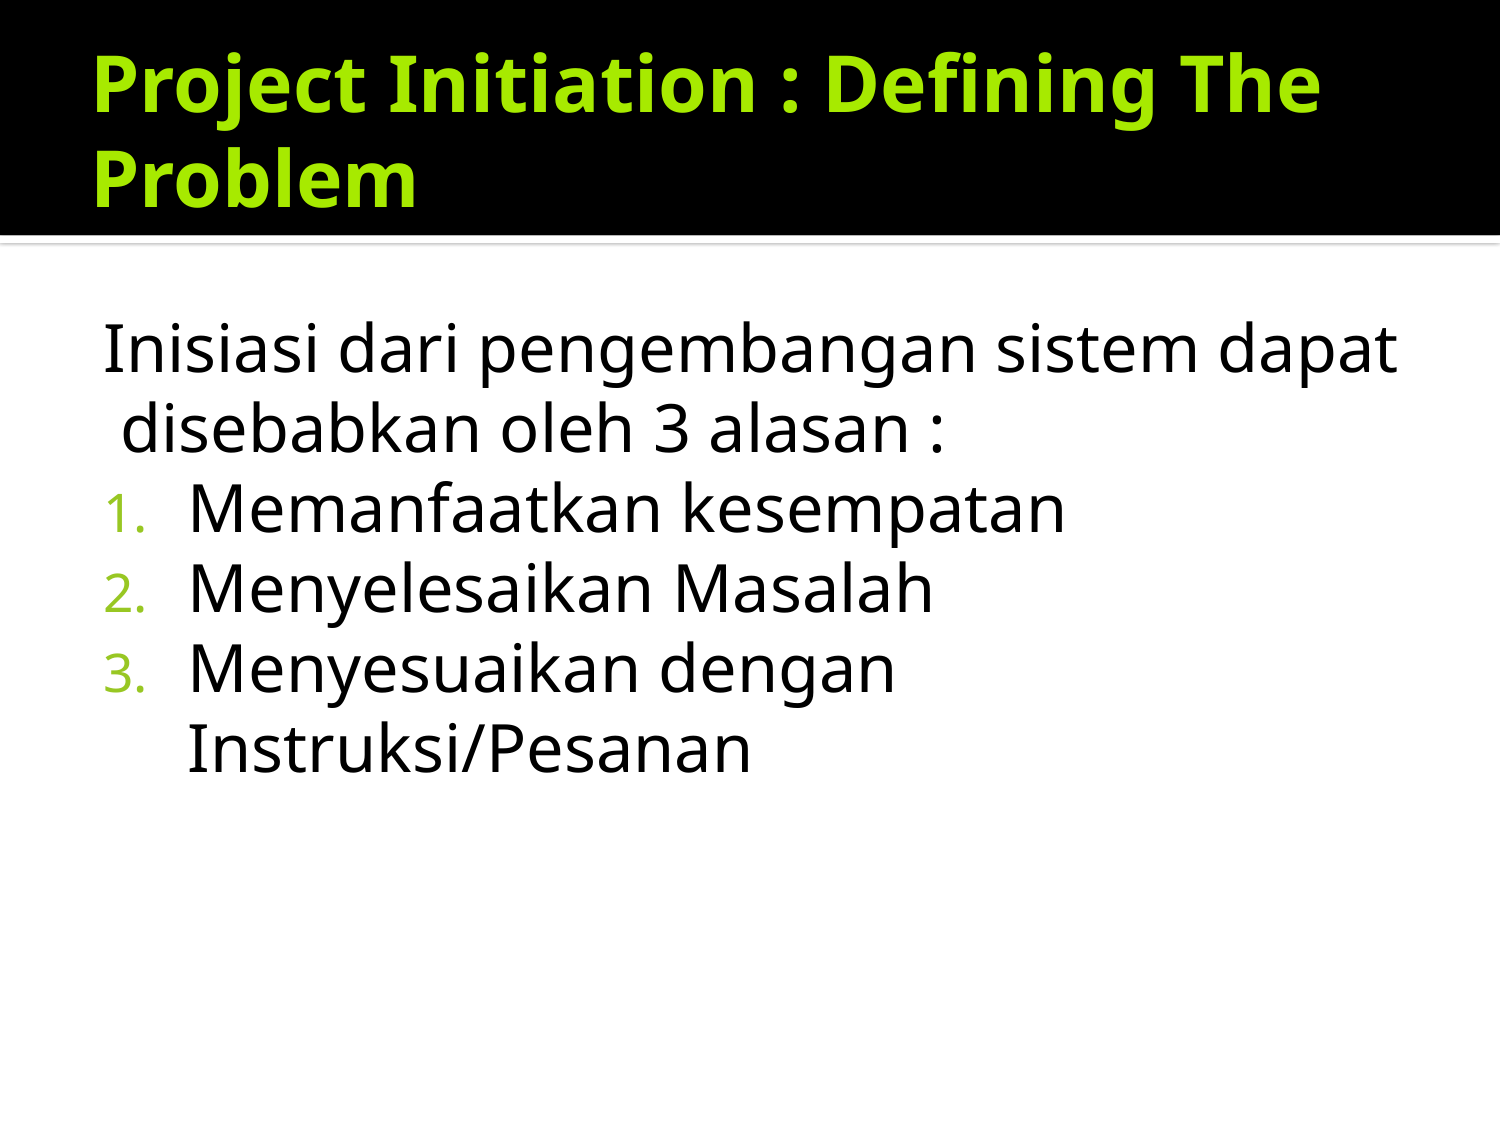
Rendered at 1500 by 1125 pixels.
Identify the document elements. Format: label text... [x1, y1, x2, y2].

title Project Initiation : Defining The Problem [75, 25, 1425, 231]
list Inisiasi dari pengembangan sistem dapat disebabkan oleh 3 alasan : Memanfaatkan kesempatan Menyelesaikan Masalah Menyesuaikan dengan Instruksi/Pesanan [75, 291, 1425, 1050]
